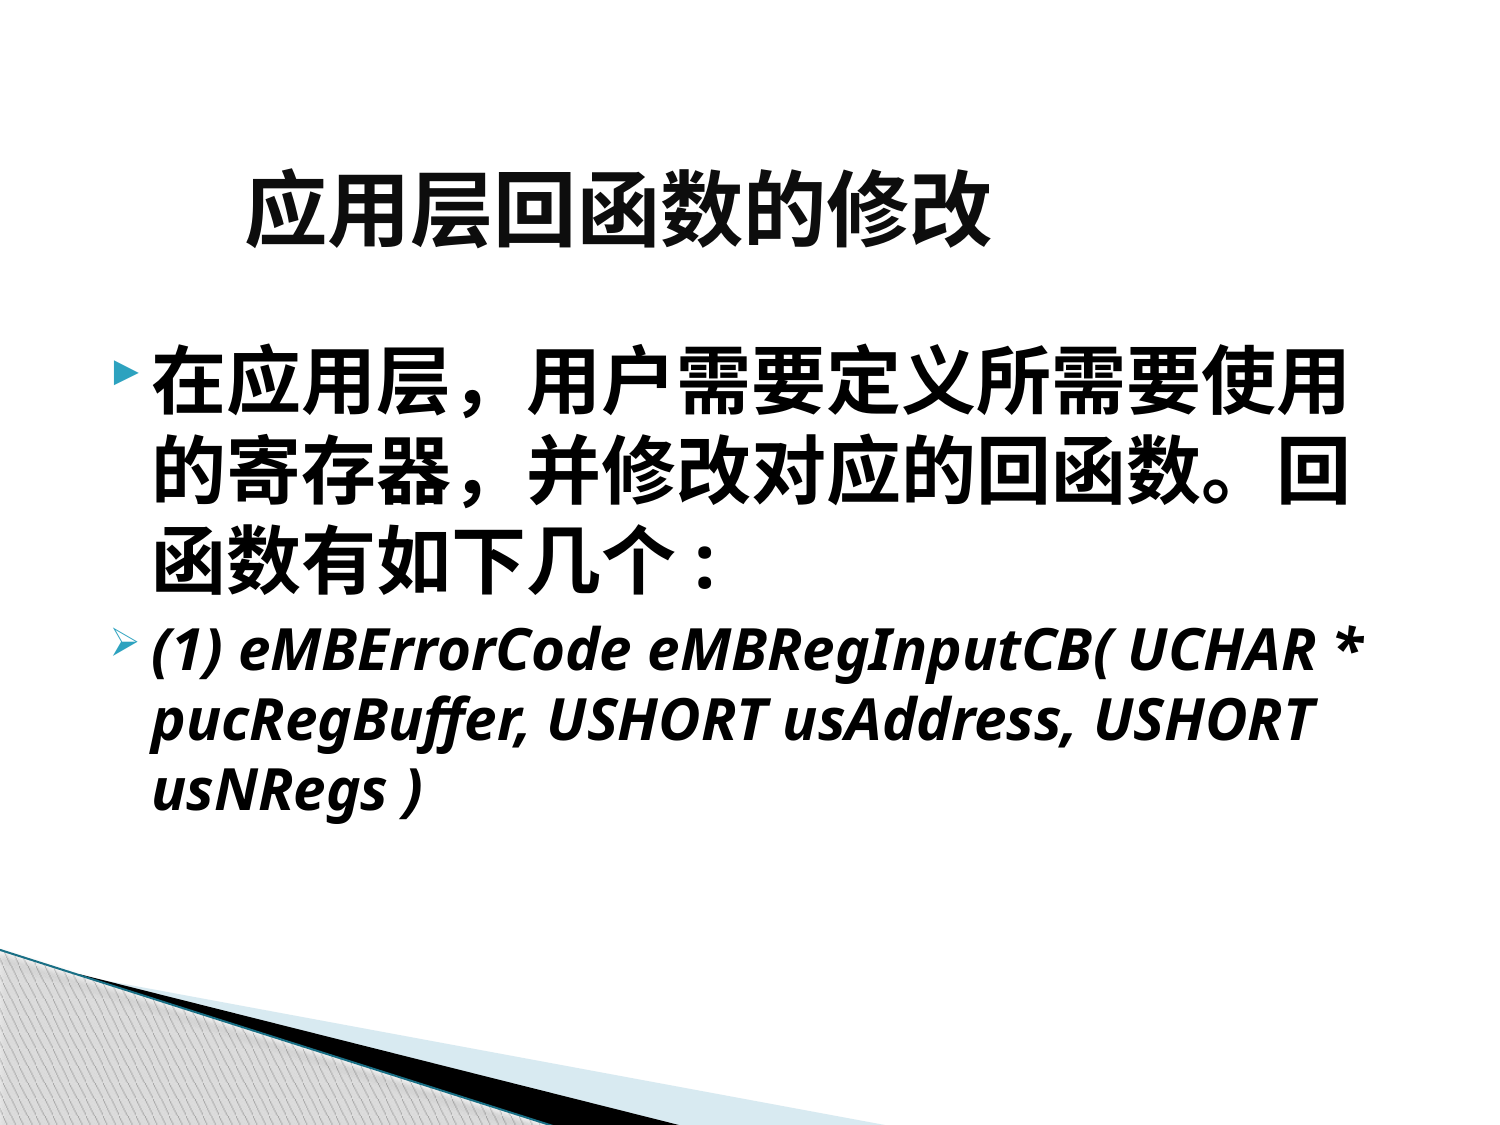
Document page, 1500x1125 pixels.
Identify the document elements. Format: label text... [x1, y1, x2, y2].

list 在应用层，用户需要定义所需要使用的寄存器，并修改对应的回函数。回函数有如下几个: (1) eMBErrorCode eMBRegInputCB( UCHAR * pucRegBuffer, USHORT usAddress, USHORT usNRegs ) [76, 326, 1427, 894]
title 应用层回函数的修改 [76, 113, 1427, 302]
